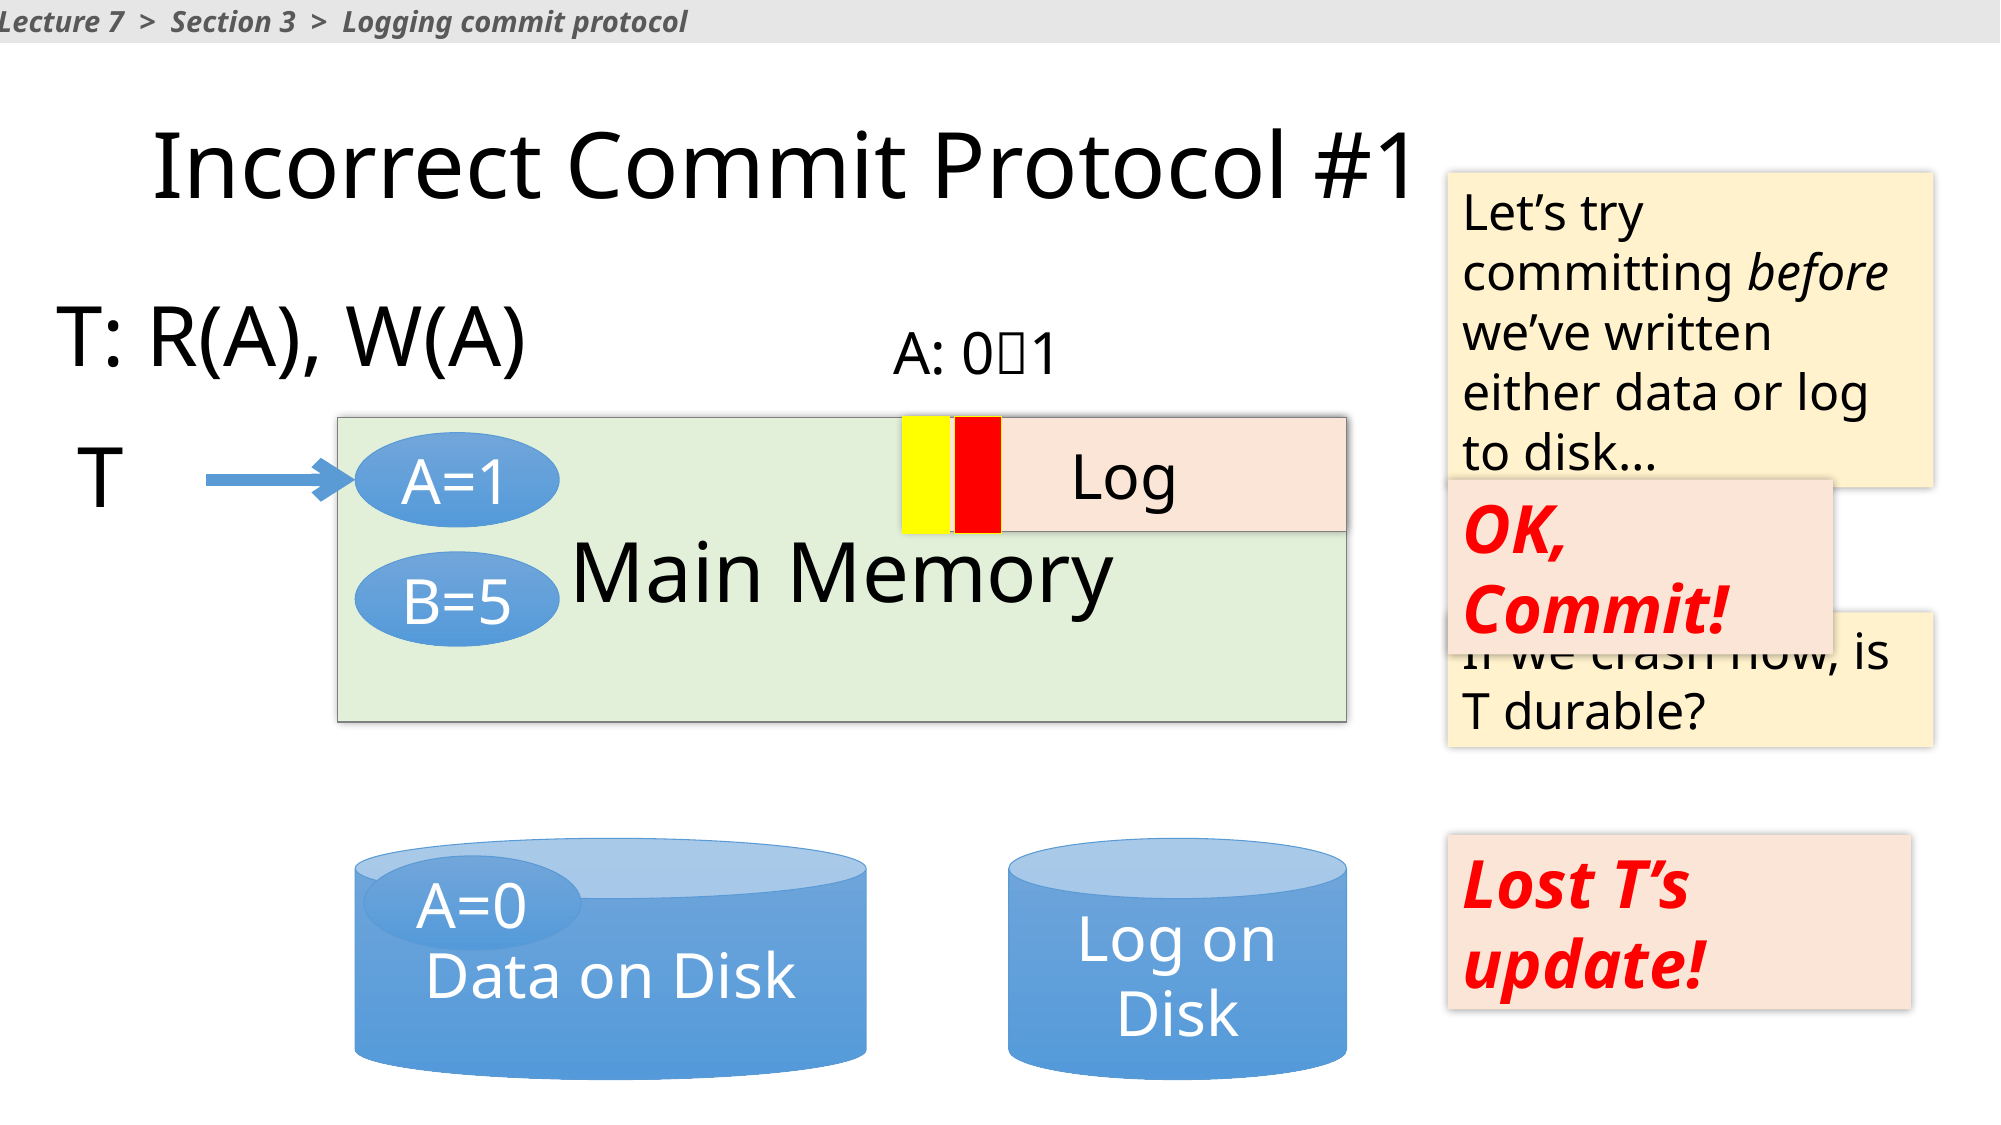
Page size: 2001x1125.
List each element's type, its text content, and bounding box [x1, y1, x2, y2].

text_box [1010, 839, 1345, 898]
text_box T: R(A), W(A) [0, 275, 606, 391]
slide_number 68 [356, 839, 865, 898]
text_box [902, 416, 950, 534]
text_box Log [950, 417, 954, 532]
text_box Log [1002, 417, 1347, 532]
text_box If we crash now, is T durable? [1447, 612, 1934, 747]
text_box A=1 [354, 432, 560, 528]
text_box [0, 0, 2000, 47]
text_box [954, 416, 1002, 534]
text_box A=0 [363, 855, 582, 951]
text_box B=5 [354, 551, 560, 647]
text_box OK, Commit! [1447, 479, 1833, 655]
text_box Lost T’s update! [1447, 834, 1911, 1010]
text_box T [0, 417, 224, 532]
text_box Log on Disk [1008, 837, 1348, 1081]
title Incorrect Commit Protocol #1 [137, 59, 1863, 278]
text_box Let’s try committing before we’ve written either data or log to disk… [1447, 172, 1934, 488]
text_box A: 01 [878, 308, 1160, 394]
text_box Main Memory [337, 417, 1347, 723]
text_box Data on Disk [354, 837, 867, 1081]
